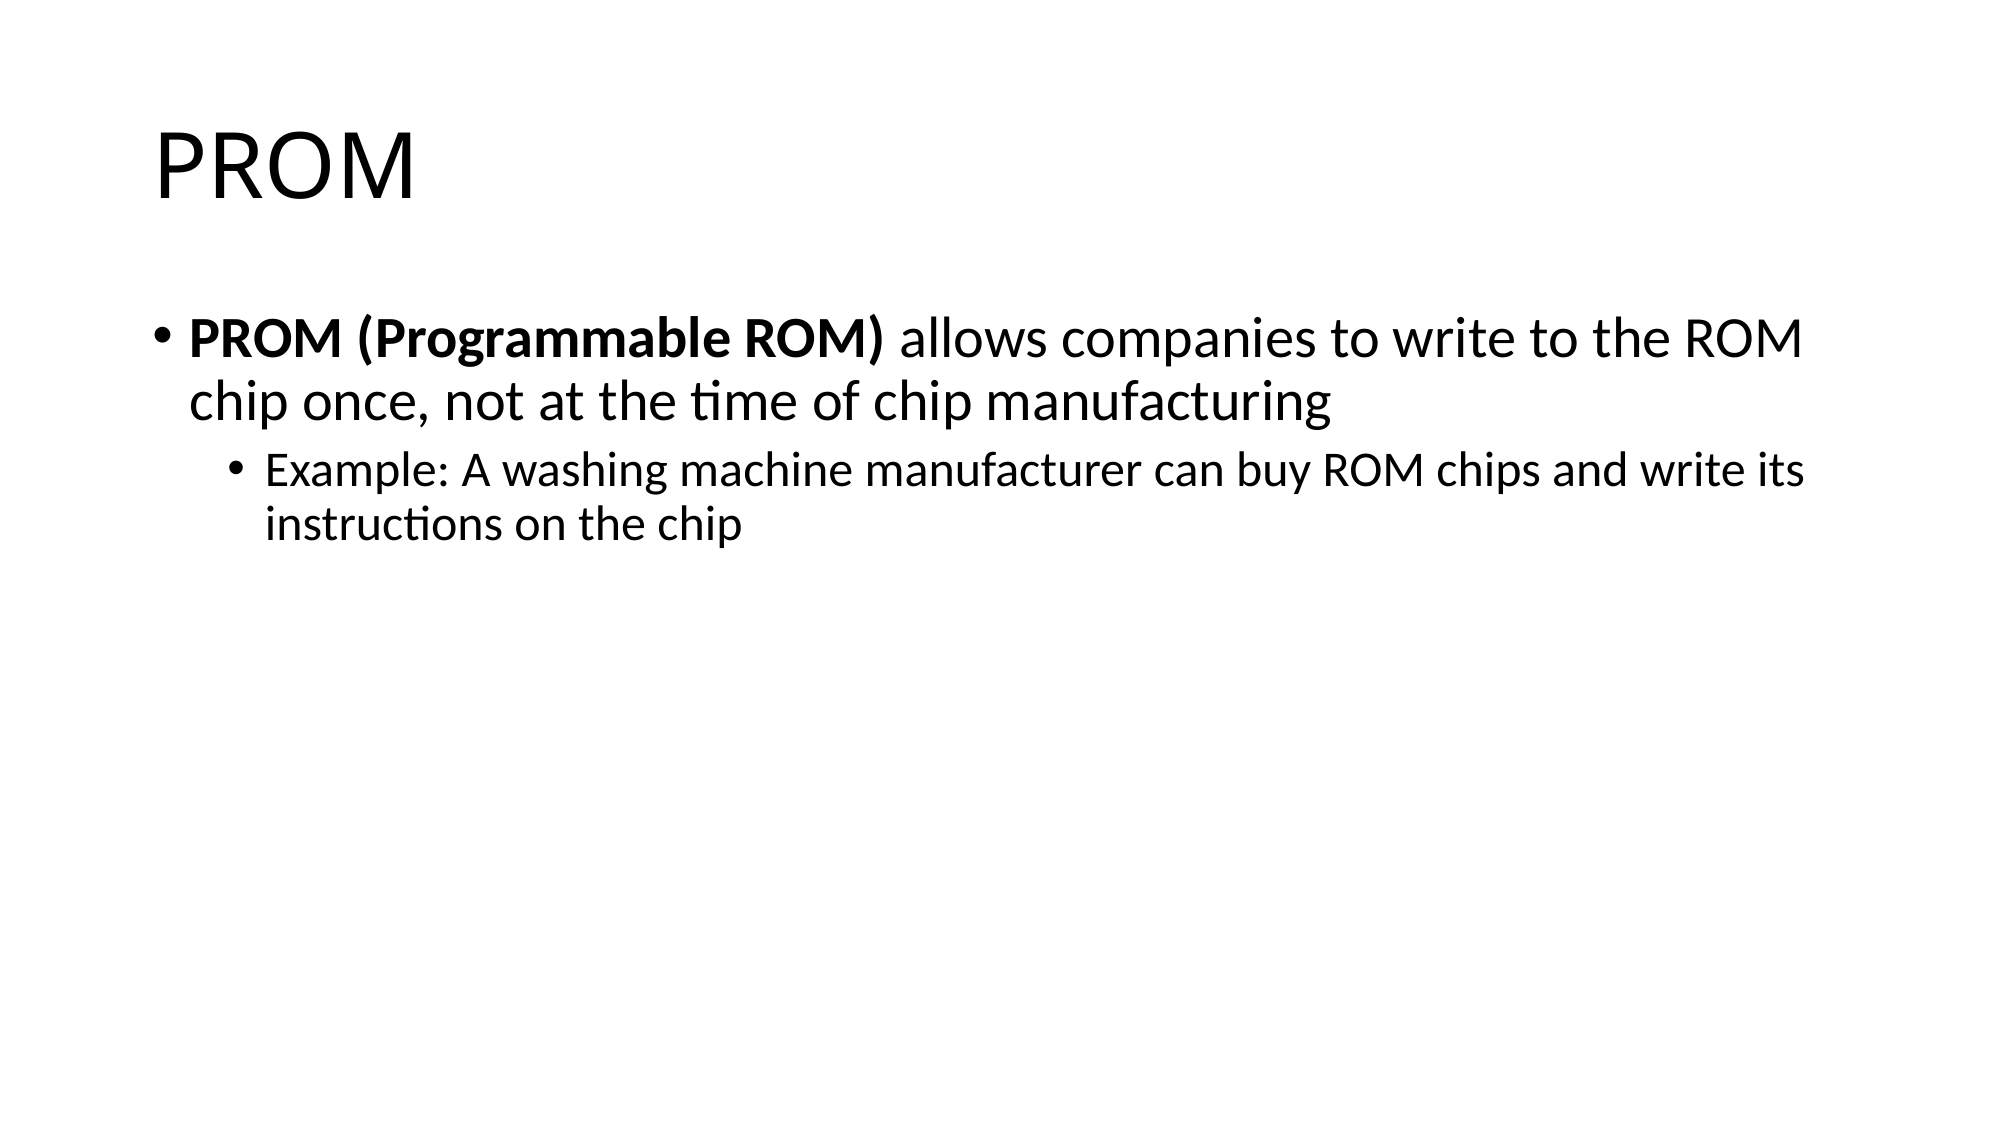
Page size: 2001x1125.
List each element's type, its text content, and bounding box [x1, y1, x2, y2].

list PROM (Programmable ROM) allows companies to write to the ROM chip once, not at the time of chip manufacturing Example: A washing machine manufacturer can buy ROM chips and write its instructions on the chip [137, 299, 1863, 1014]
title PROM [137, 59, 1863, 278]
